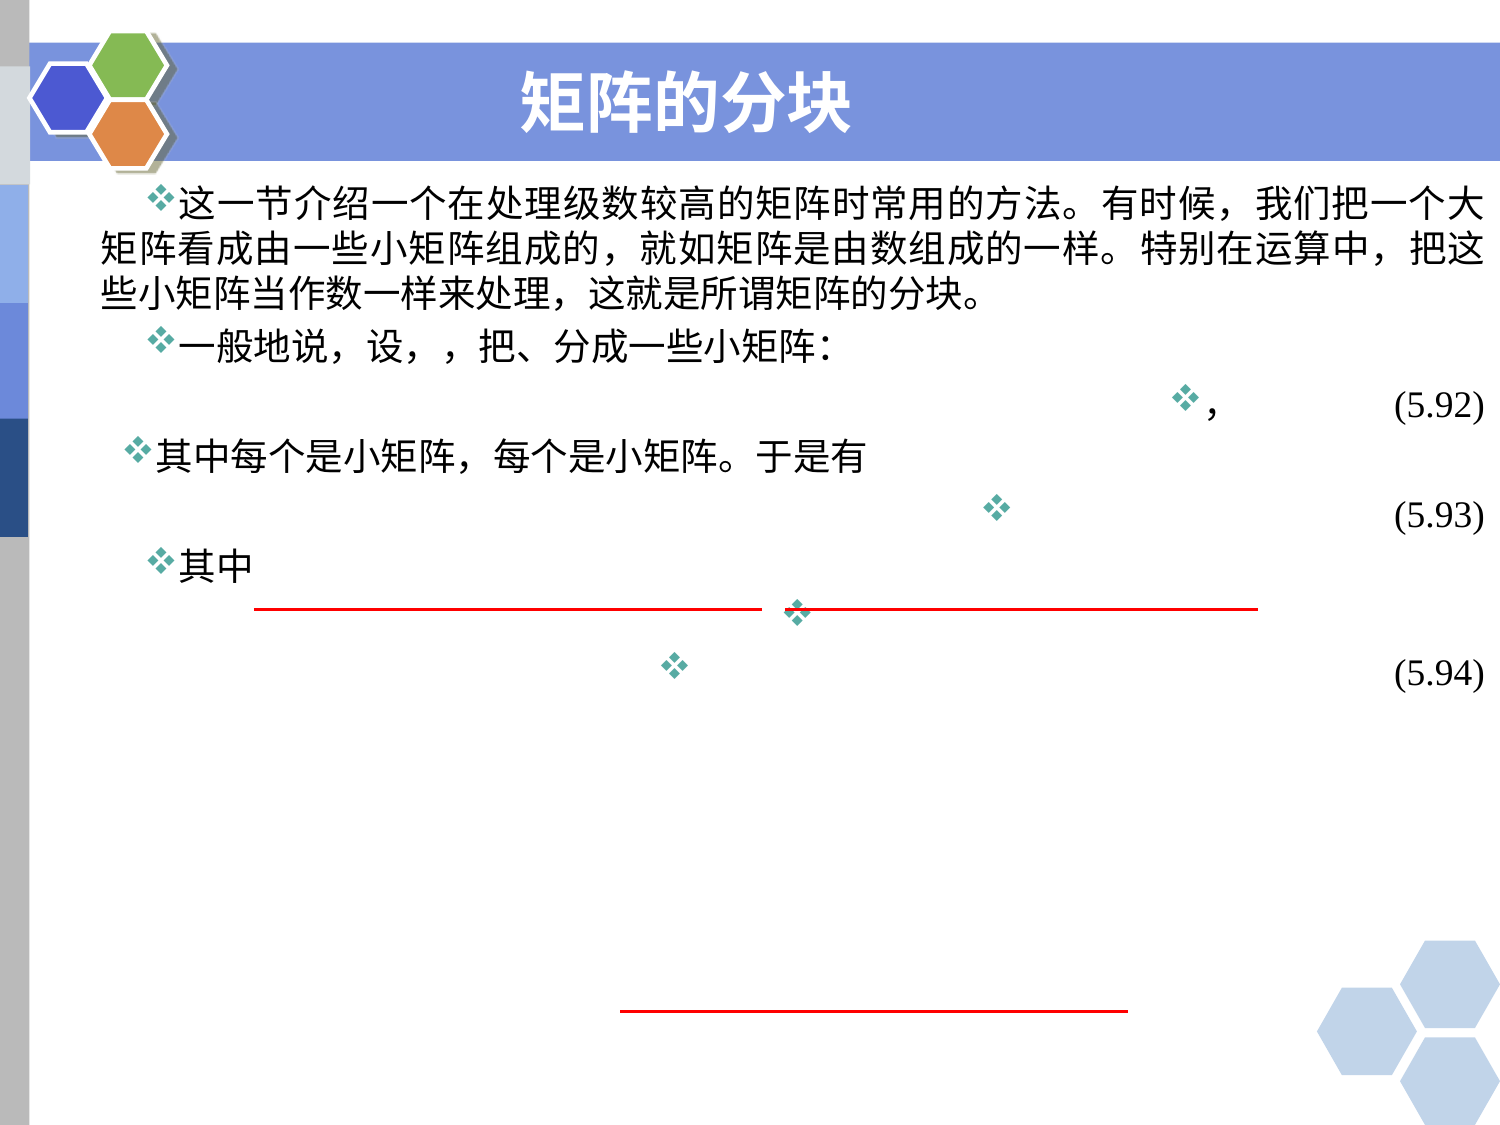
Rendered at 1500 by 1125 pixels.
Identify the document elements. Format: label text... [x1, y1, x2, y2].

title 矩阵的分块 [80, 54, 1294, 147]
